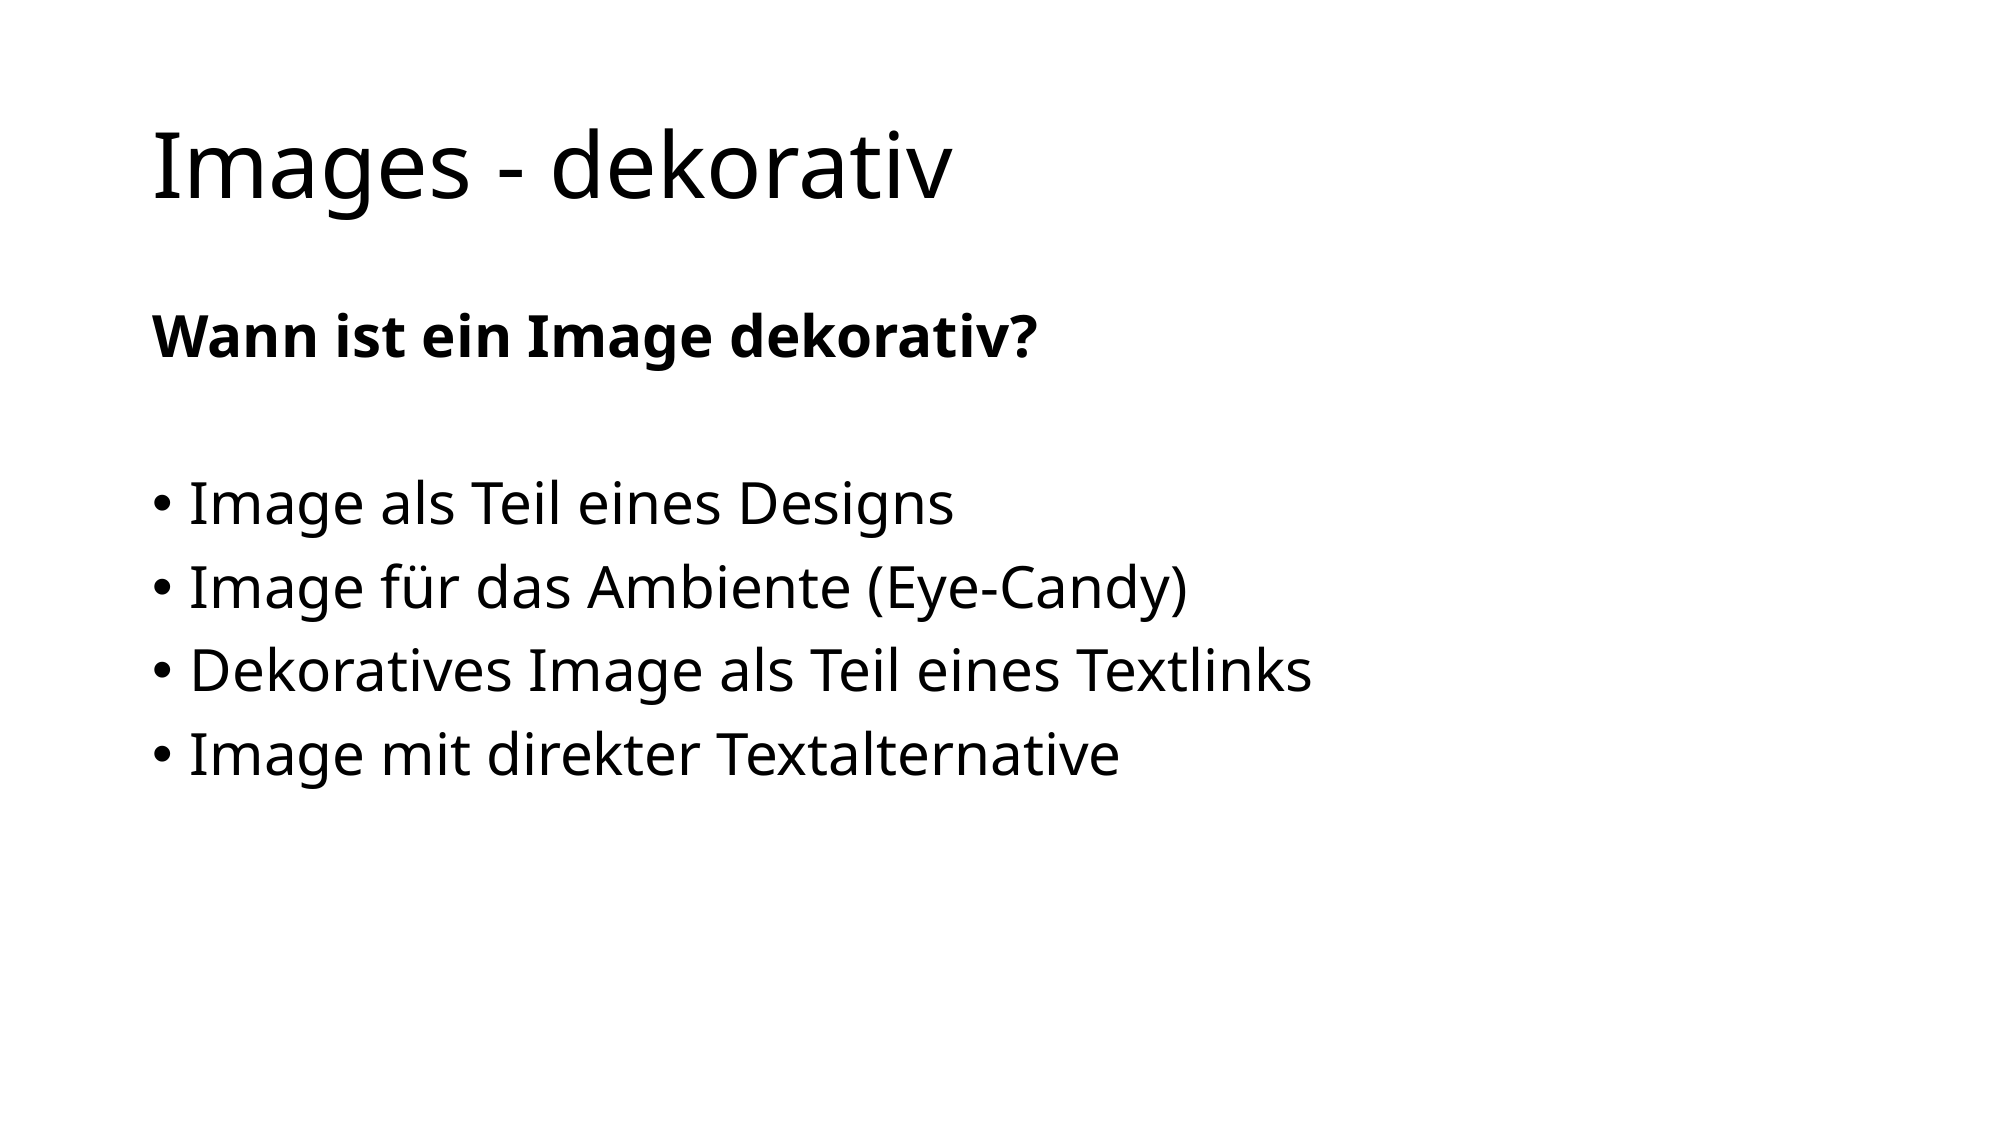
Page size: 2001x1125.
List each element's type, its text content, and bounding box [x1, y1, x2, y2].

title Images - dekorativ [137, 59, 1863, 278]
list Wann ist ein Image dekorativ? Image als Teil eines Designs Image für das Ambiente (Eye-Candy) Dekoratives Image als Teil eines Textlinks Image mit direkter Textalternative [137, 299, 1863, 1014]
